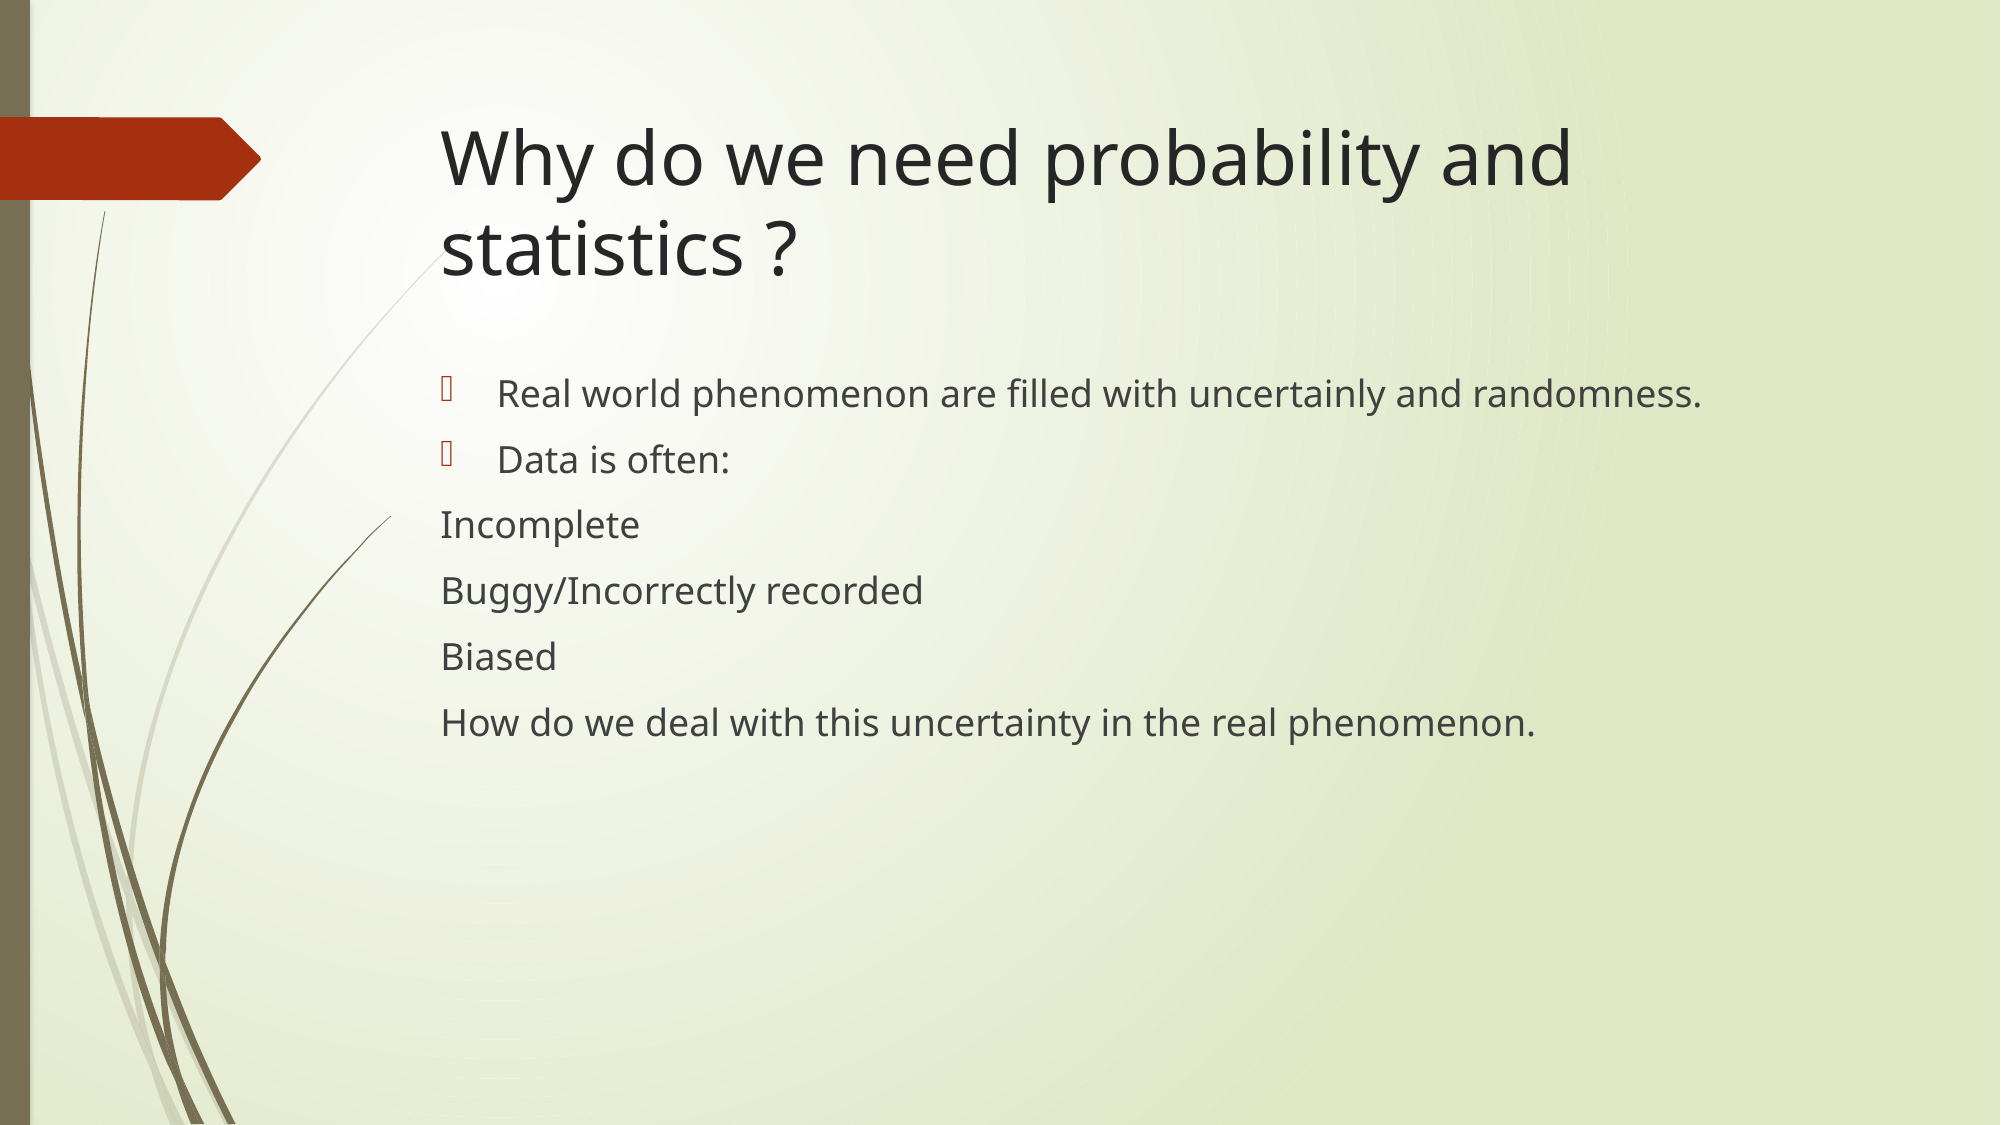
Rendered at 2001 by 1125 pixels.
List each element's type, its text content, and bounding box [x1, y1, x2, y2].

list Real world phenomenon are filled with uncertainly and randomness. Data is often: Incomplete Buggy/Incorrectly recorded Biased How do we deal with this uncertainty in the real phenomenon. [425, 362, 1888, 982]
title Why do we need probability and statistics ? [425, 102, 1888, 313]
